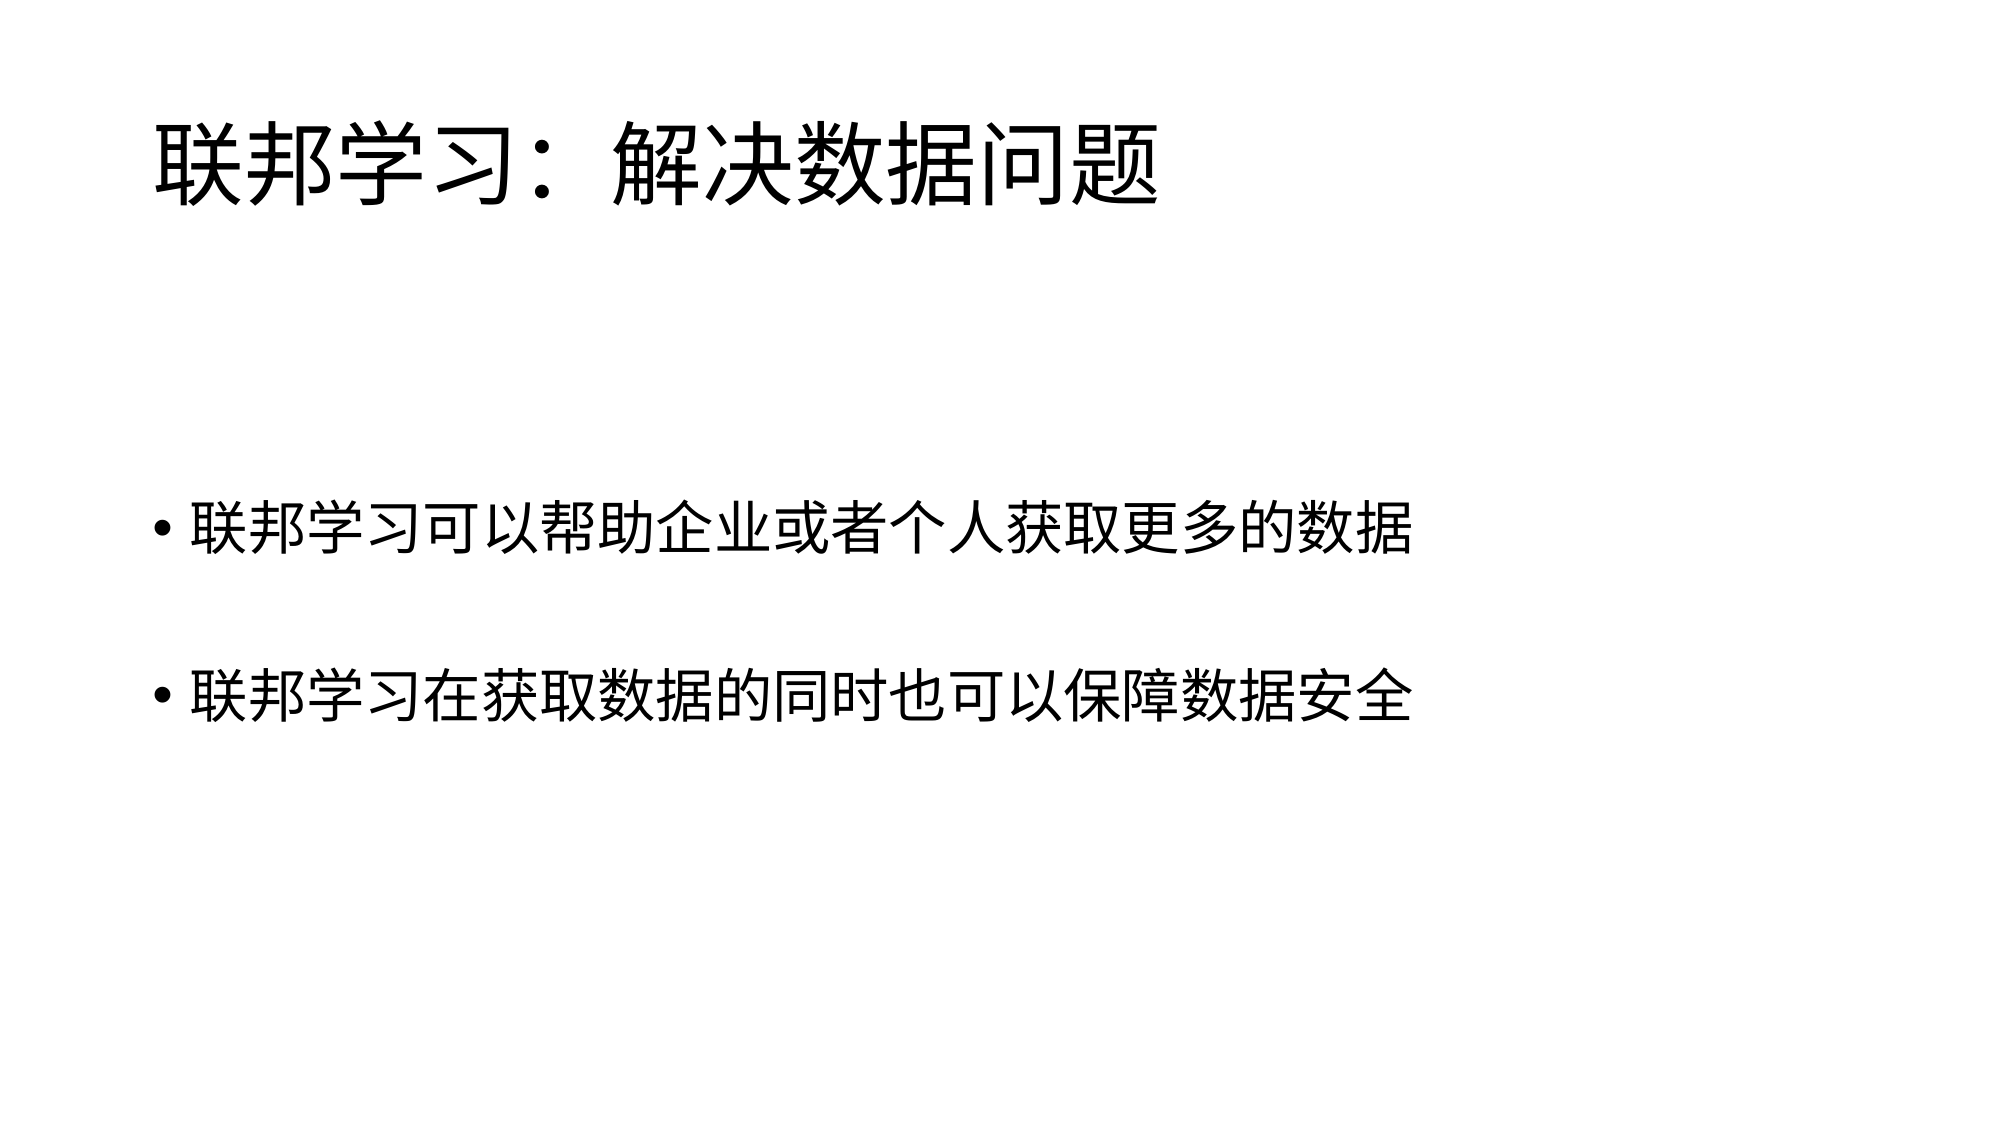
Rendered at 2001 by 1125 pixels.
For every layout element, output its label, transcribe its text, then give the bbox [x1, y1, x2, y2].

list 联邦学习可以帮助企业或者个人获取更多的数据 联邦学习在获取数据的同时也可以保障数据安全 [137, 491, 1813, 778]
title 联邦学习：解决数据问题 [137, 59, 1863, 278]
